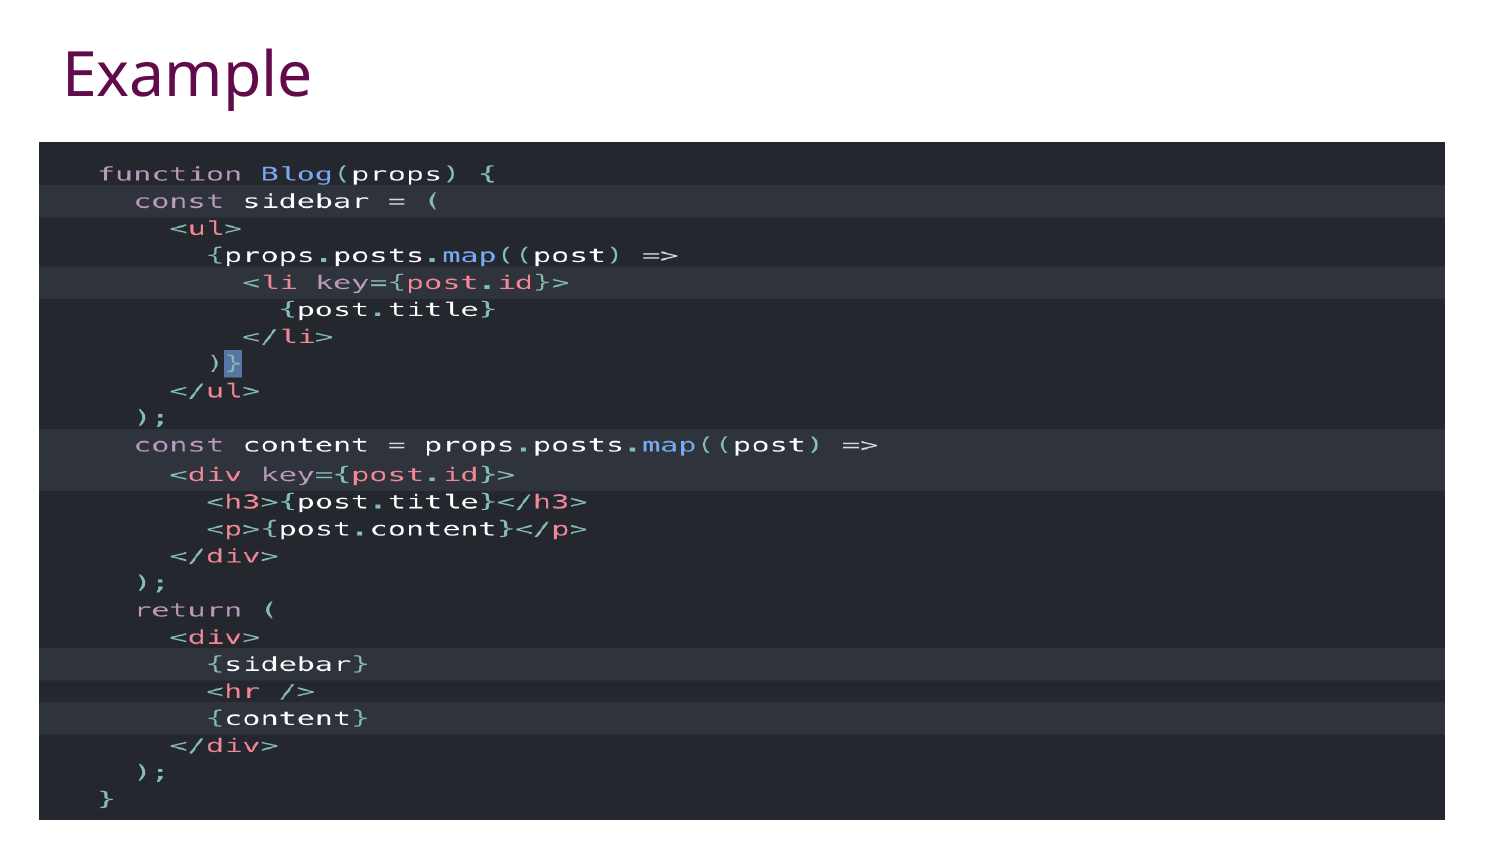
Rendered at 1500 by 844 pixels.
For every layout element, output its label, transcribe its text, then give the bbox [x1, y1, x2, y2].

picture [39, 142, 1445, 820]
title Example [47, 19, 1445, 120]
